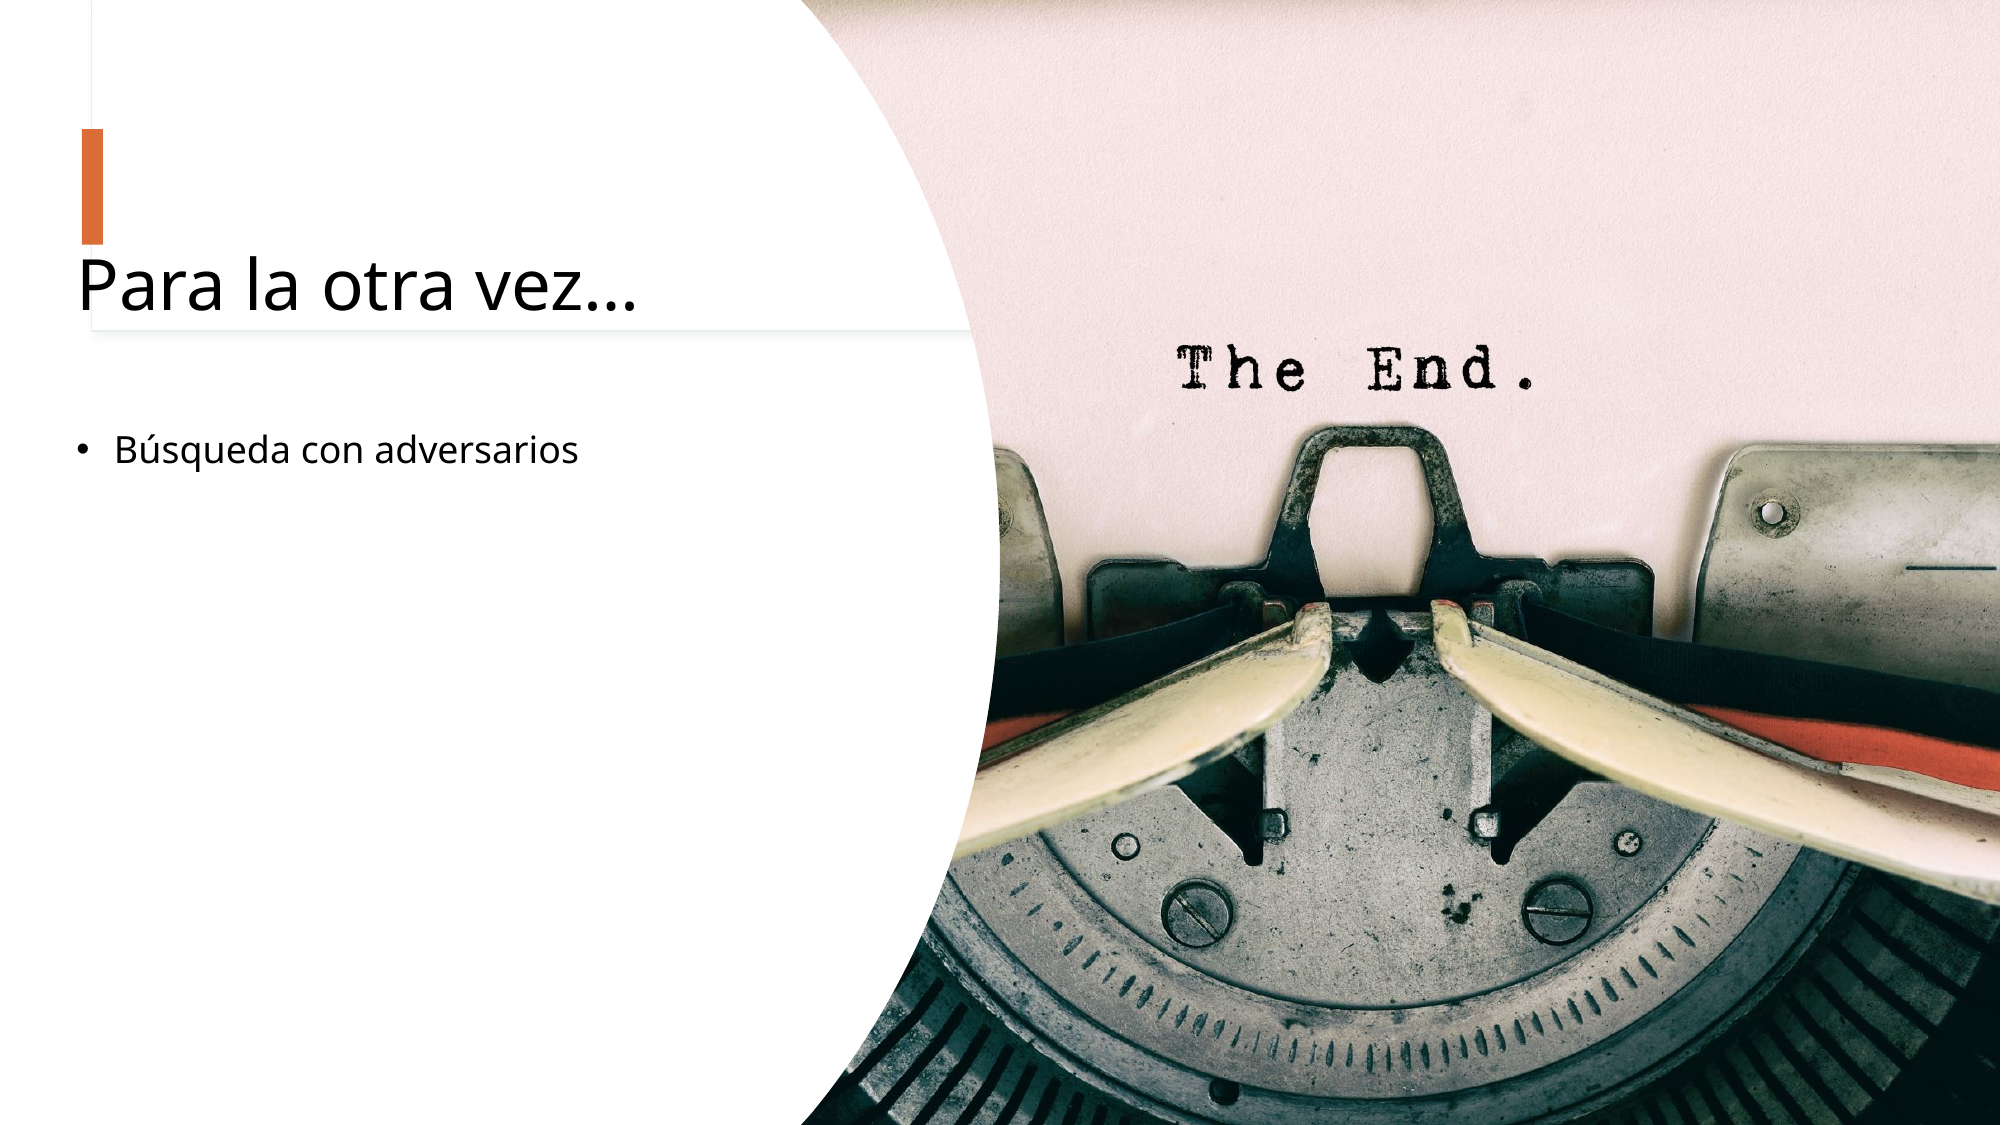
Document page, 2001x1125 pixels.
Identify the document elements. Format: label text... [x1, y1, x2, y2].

list Búsqueda con adversarios [61, 413, 800, 972]
picture [800, 0, 2000, 1125]
title Para la otra vez… [61, 140, 800, 333]
